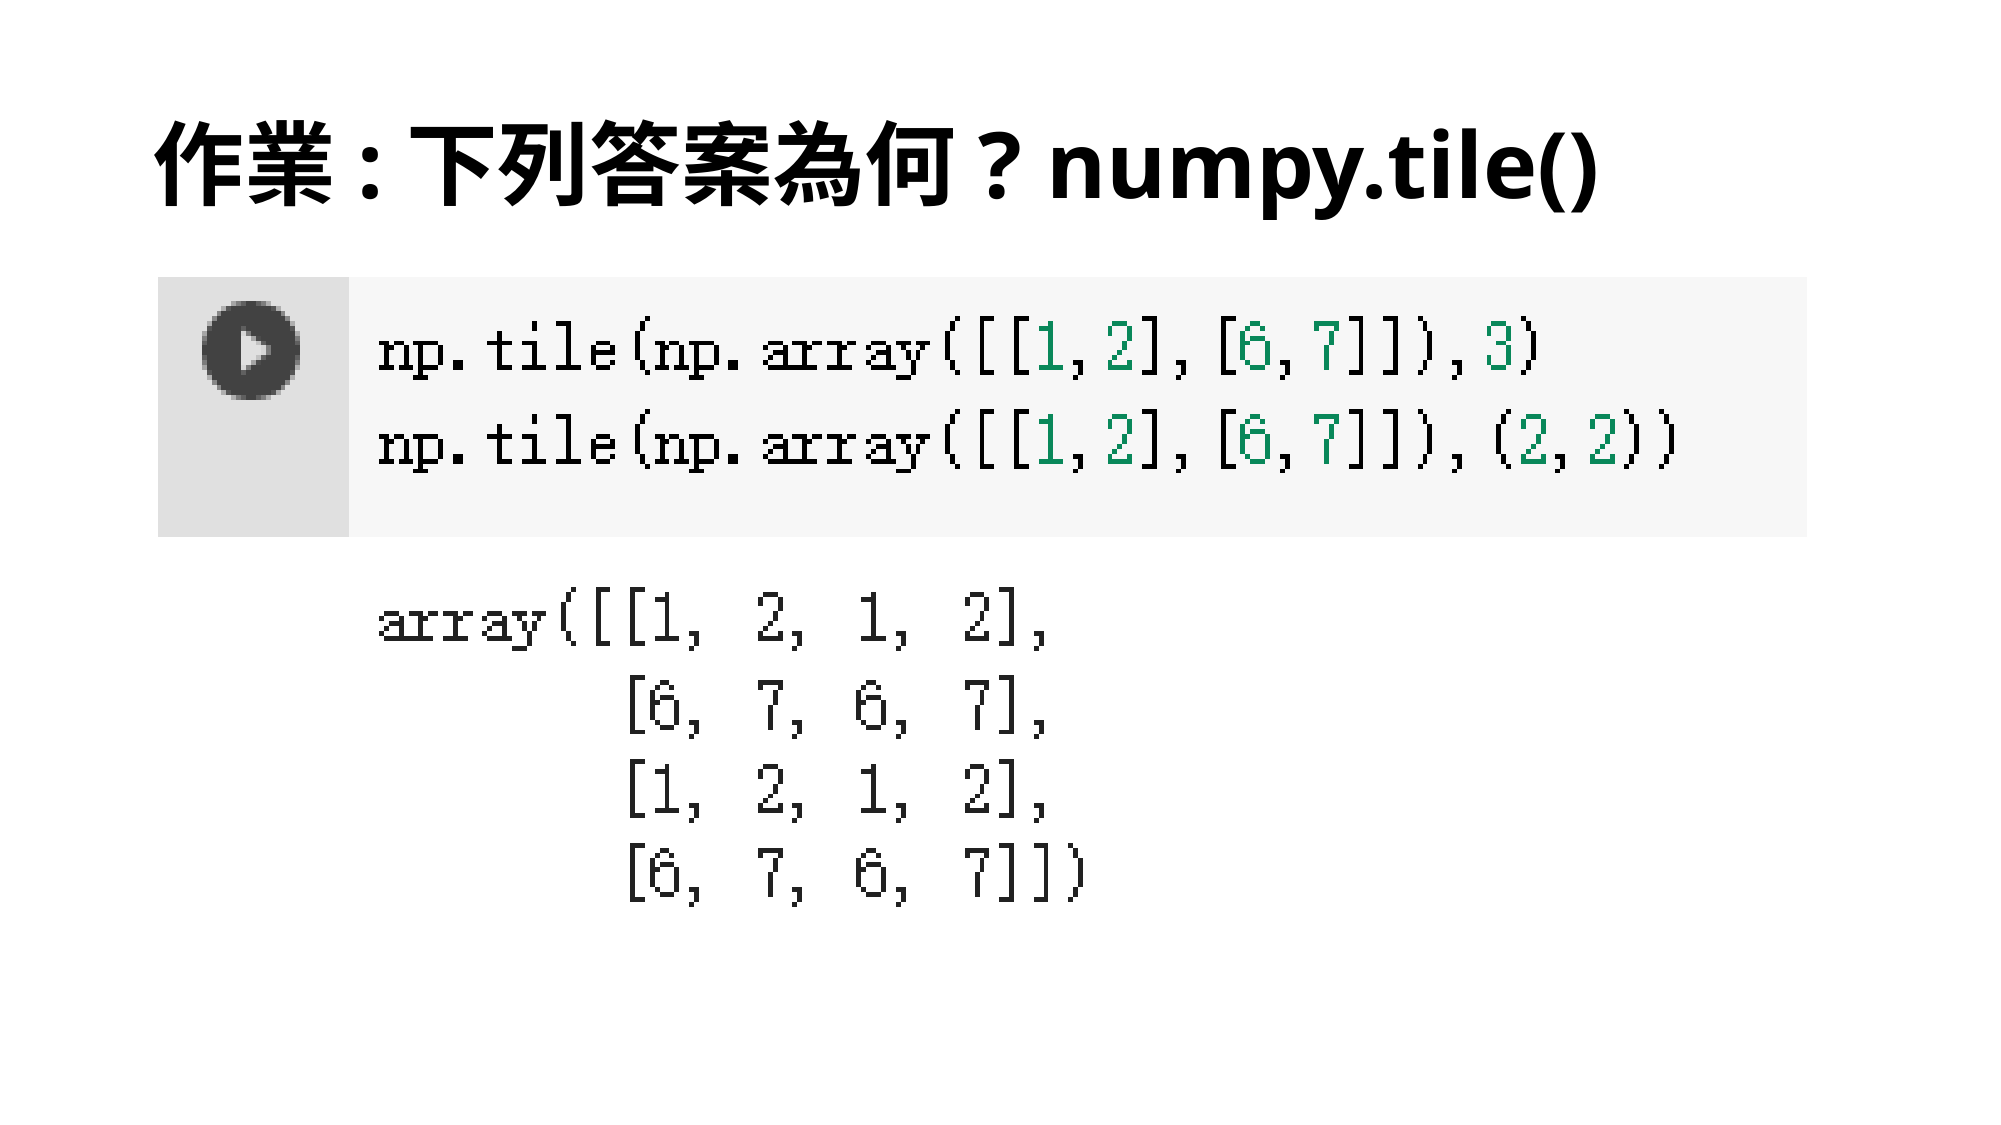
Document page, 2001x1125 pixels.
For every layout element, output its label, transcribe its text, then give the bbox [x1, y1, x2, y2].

picture [158, 277, 1807, 927]
title 作業:下列答案為何? numpy.tile() [137, 59, 1863, 278]
